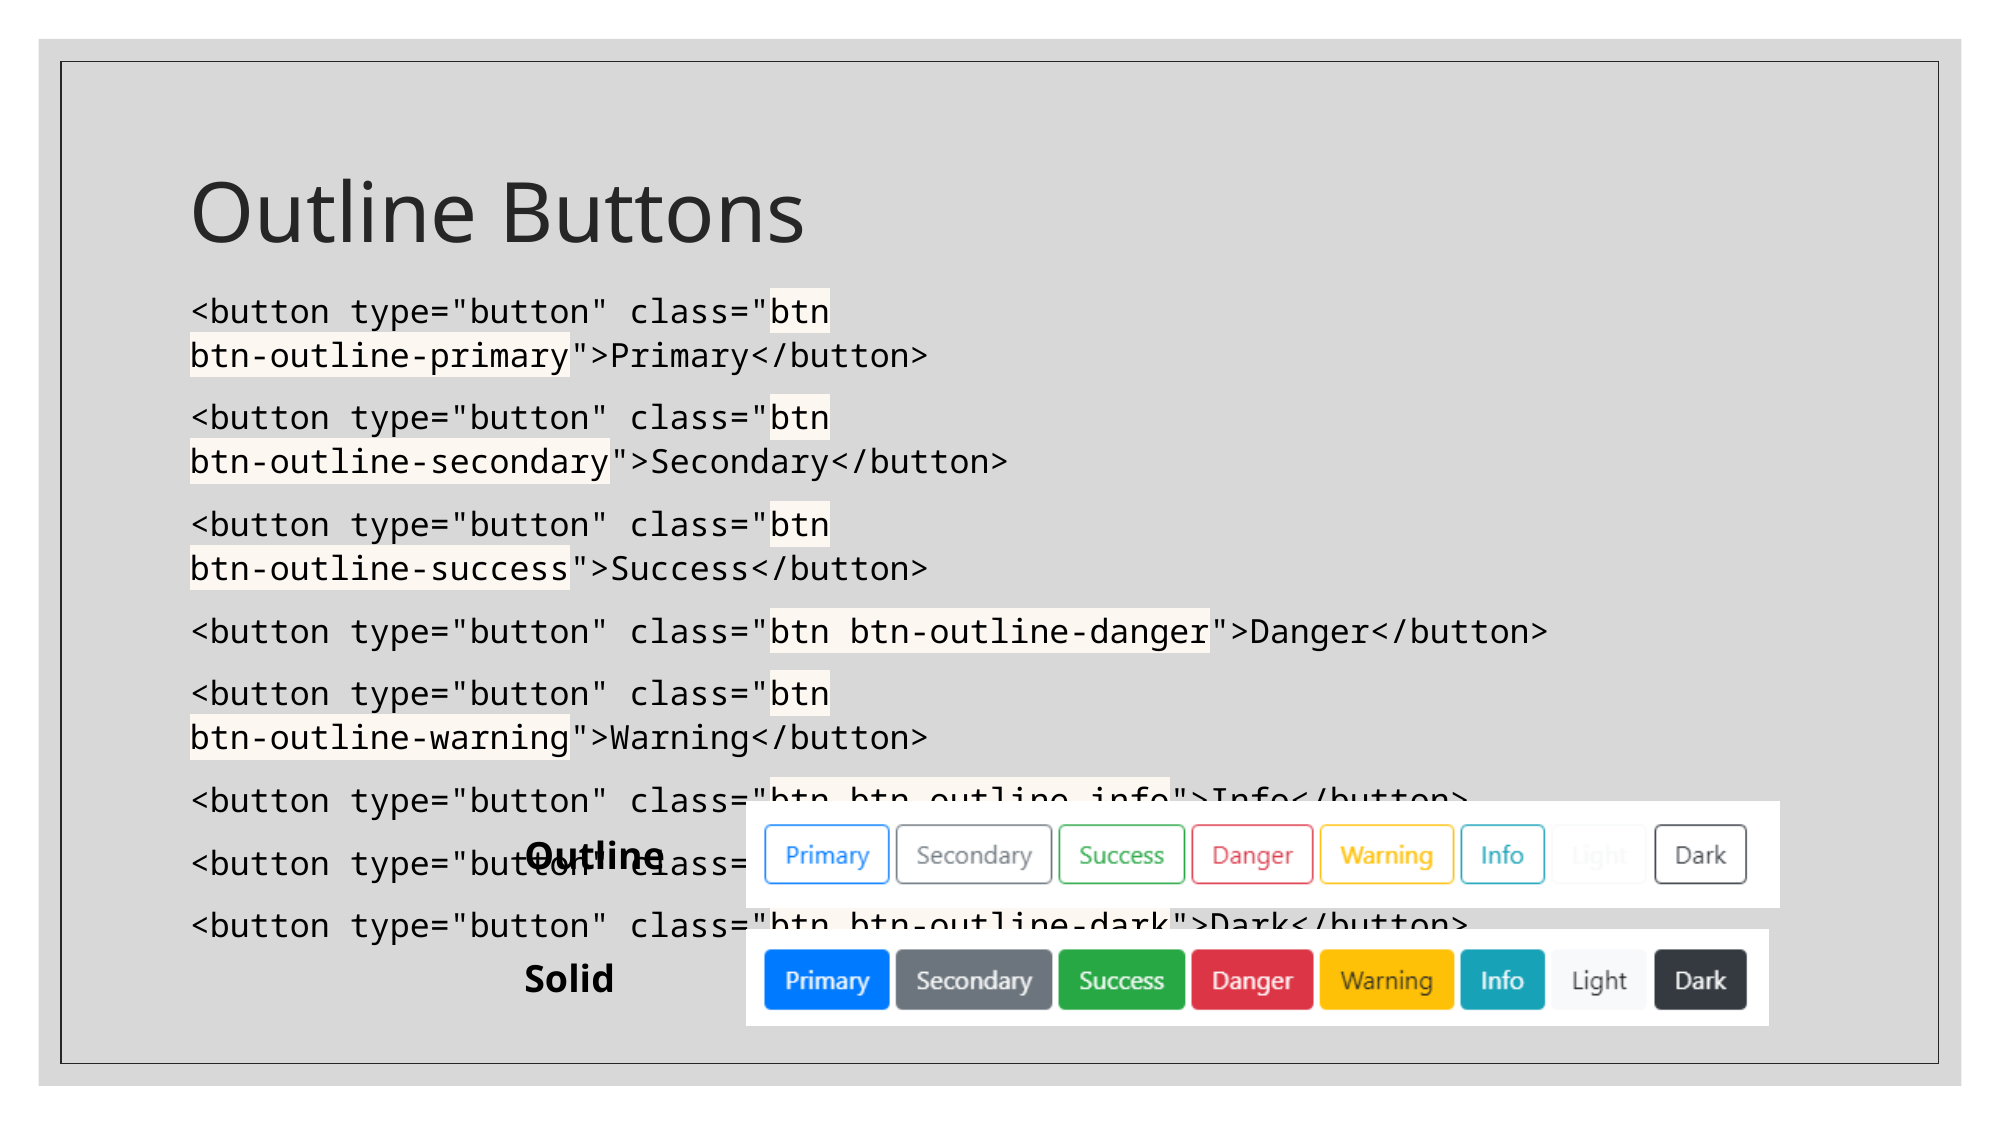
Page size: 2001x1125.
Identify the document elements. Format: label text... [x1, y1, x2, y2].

text_box Solid [509, 947, 711, 1007]
list <button type="button" class="btn btn-outline-primary">Primary</button> <button type="button" class="btn btn-outline-secondary">Secondary</button> <button type="button" class="btn btn-outline-success">Success</button> <button type="button" class="btn btn-outline-danger">Danger</button> <button type="button" class="btn btn-outline-warning">Warning</button> <button type="button" class="btn btn-outline-info">Info</button> <button type="button" class="btn btn-outline-light">Light</button> <button type="button" class="btn btn-outline-dark">Dark</button> [174, 278, 1575, 1067]
title Outline Buttons [174, 103, 1825, 329]
picture [746, 929, 1769, 1026]
picture [746, 801, 1780, 908]
text_box Outline [509, 824, 711, 884]
